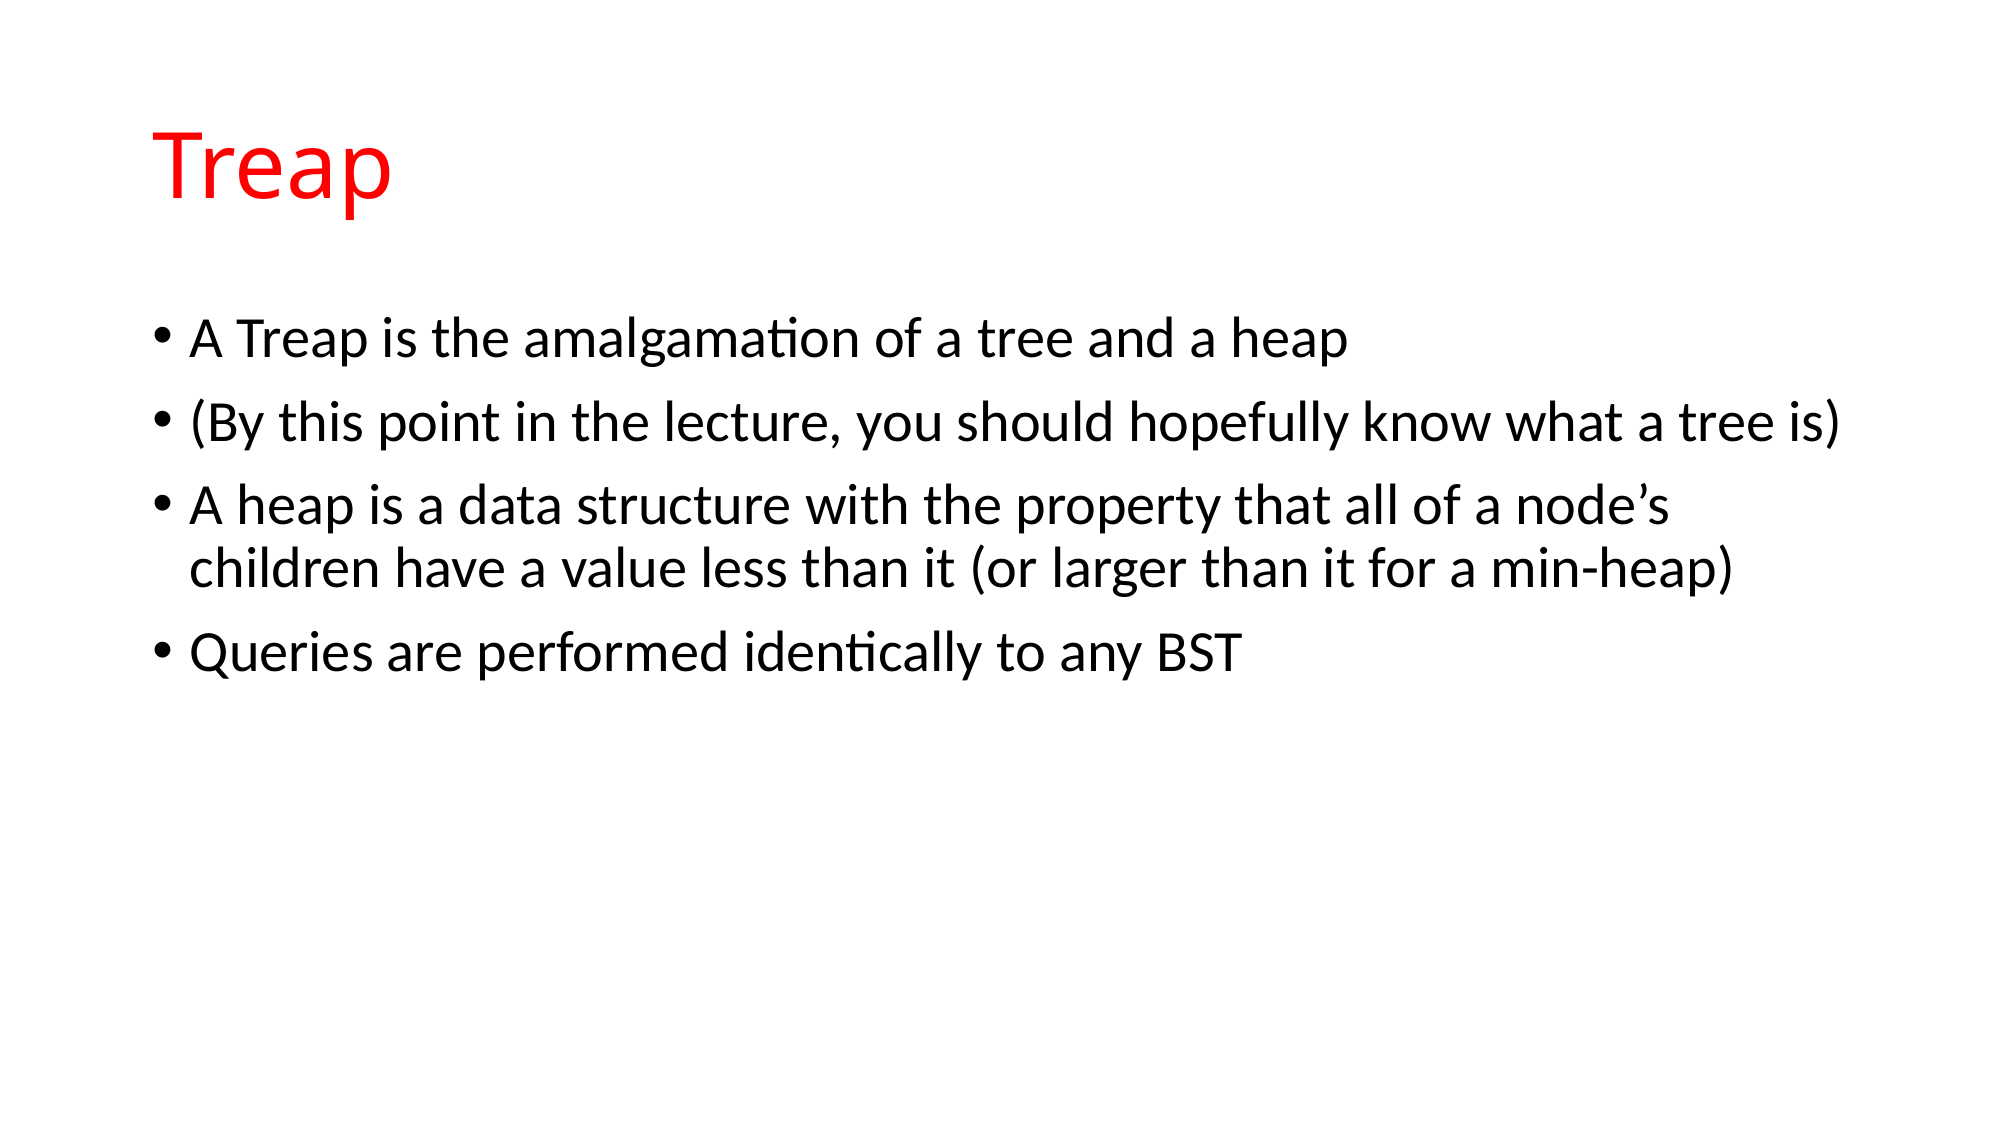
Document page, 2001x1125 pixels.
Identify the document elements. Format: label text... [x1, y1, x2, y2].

list A Treap is the amalgamation of a tree and a heap (By this point in the lecture, you should hopefully know what a tree is) A heap is a data structure with the property that all of a node’s children have a value less than it (or larger than it for a min-heap) Queries are performed identically to any BST [137, 299, 1863, 1014]
title Treap [137, 59, 1863, 278]
